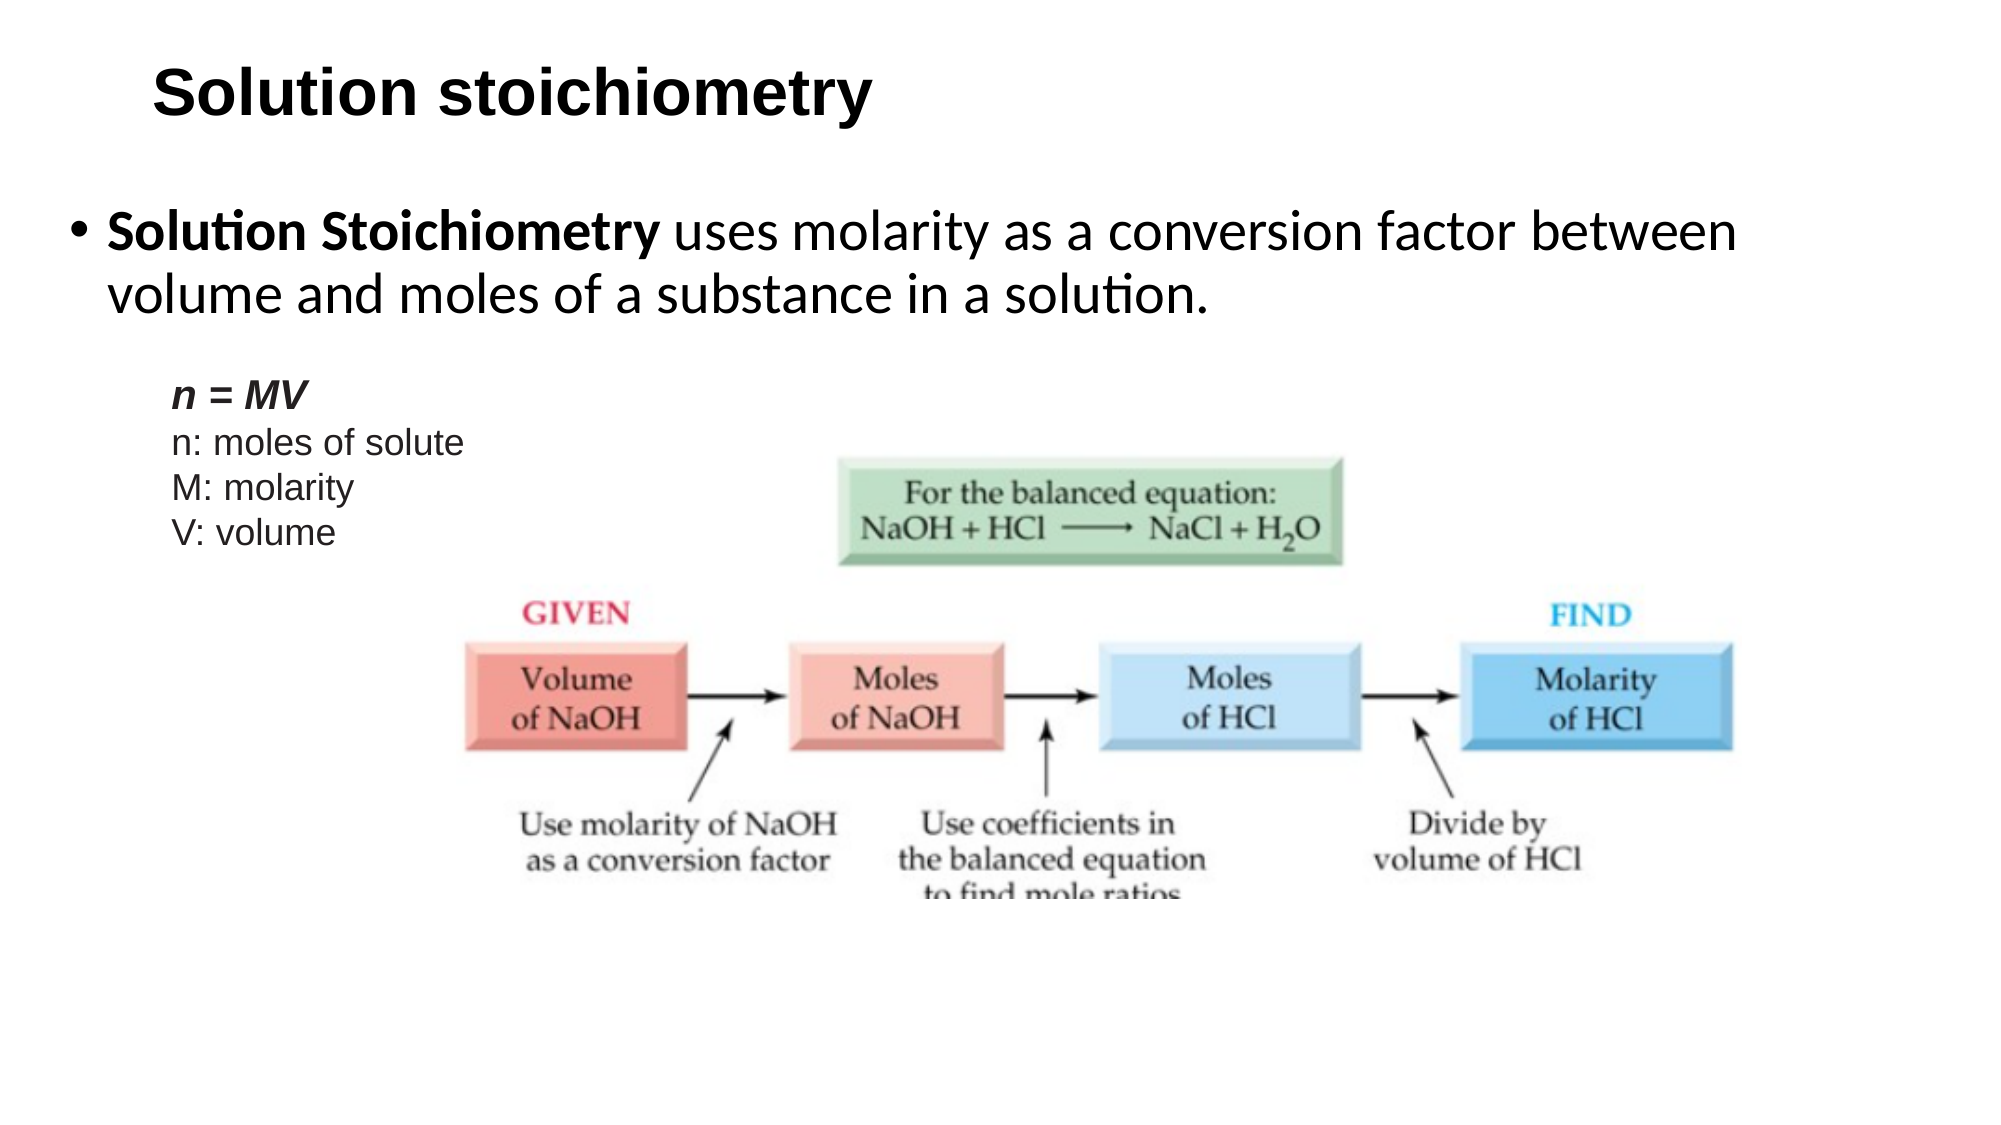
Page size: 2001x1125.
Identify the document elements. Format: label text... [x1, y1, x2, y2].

picture [456, 448, 1742, 899]
text_box n = MV n: moles of solute M: molarity V: volume [156, 360, 481, 561]
list Solution Stoichiometry uses molarity as a conversion factor between volume and moles of a substance in a solution. [55, 192, 1863, 1014]
title Solution stoichiometry [137, 59, 1863, 128]
